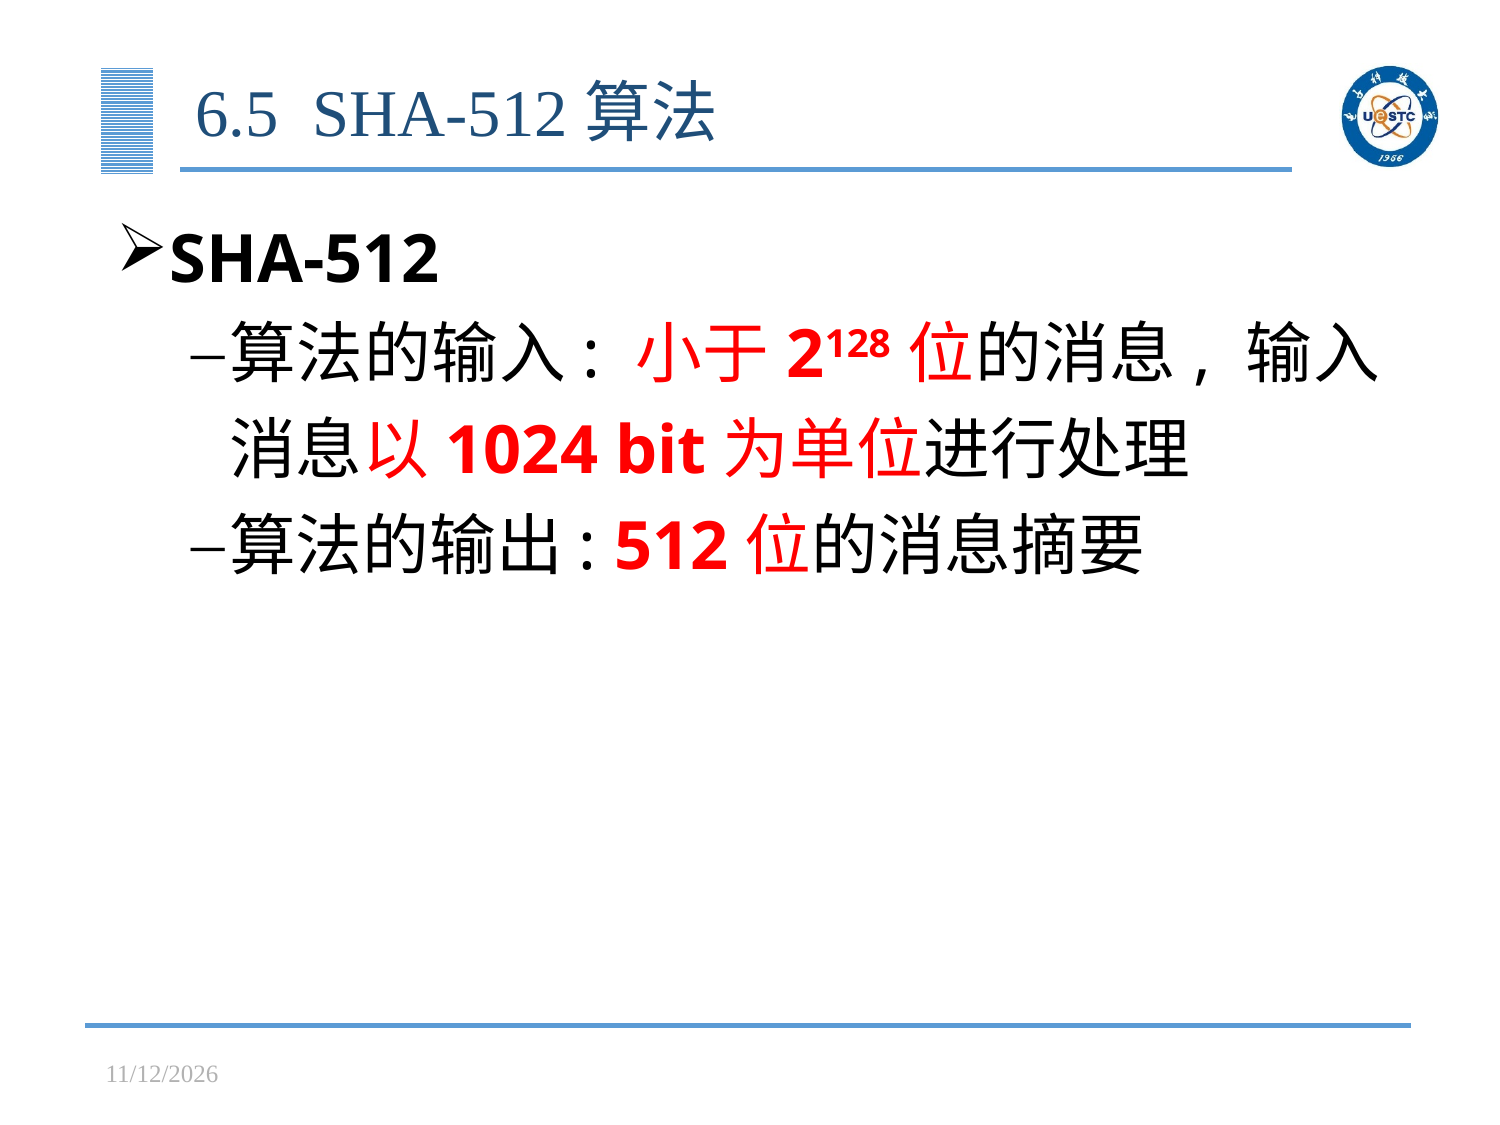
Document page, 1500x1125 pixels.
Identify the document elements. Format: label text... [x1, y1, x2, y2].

picture [1339, 63, 1440, 171]
list SHA-512 算法的输入: 小于2128位的消息, 输入消息以1024 bit为单位进行处理 算法的输出: 512位的消息摘要 [101, 191, 1396, 1008]
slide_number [90, 1042, 429, 1103]
title 6.5 SHA-512算法 [180, 59, 1293, 170]
